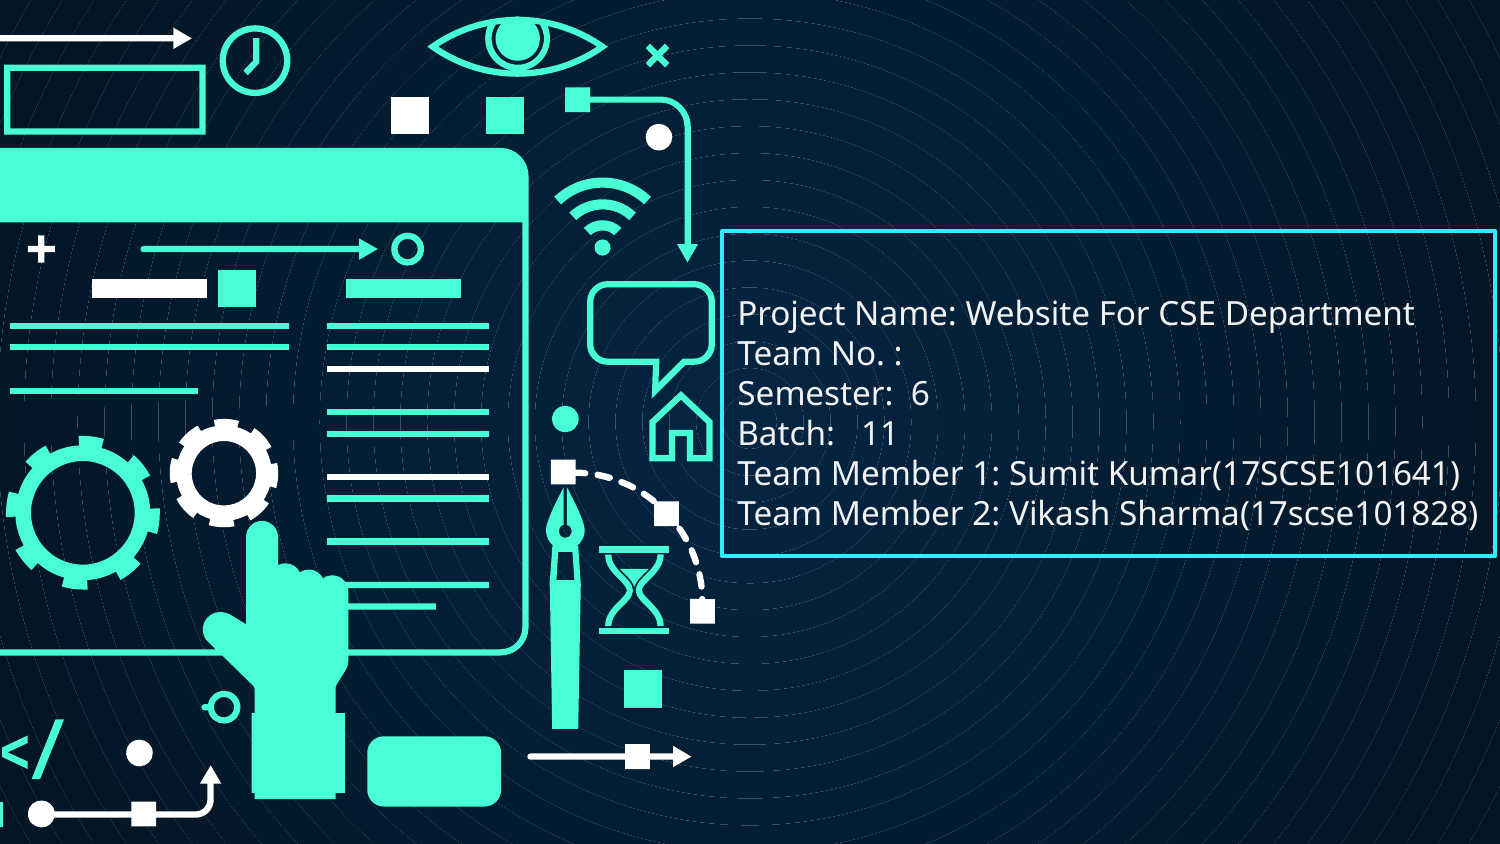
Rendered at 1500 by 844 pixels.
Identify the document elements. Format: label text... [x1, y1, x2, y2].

text_box [327, 430, 489, 437]
text_box [545, 487, 585, 729]
text_box [565, 87, 699, 263]
text_box [218, 269, 257, 308]
text_box [219, 25, 291, 97]
text_box [594, 239, 611, 256]
text_box [31, 719, 65, 780]
text_box [0, 802, 4, 828]
text_box [391, 232, 424, 266]
text_box [649, 391, 713, 462]
text_box [27, 235, 55, 263]
text_box [9, 387, 198, 394]
text_box [345, 279, 461, 298]
text_box [645, 43, 670, 68]
text_box [27, 765, 222, 828]
text_box [2, 735, 28, 769]
text_box [688, 547, 700, 566]
text_box [327, 344, 489, 351]
text_box [623, 670, 662, 709]
text_box [327, 365, 489, 373]
text_box [4, 64, 206, 135]
text_box [243, 38, 260, 76]
text_box [583, 220, 622, 236]
text_box [527, 744, 692, 770]
text_box [554, 177, 651, 205]
text_box [391, 96, 430, 135]
text_box [0, 147, 529, 800]
text_box [427, 16, 608, 77]
text_box [140, 238, 378, 260]
text_box [696, 571, 705, 590]
text_box [569, 199, 636, 221]
text_box [605, 554, 633, 627]
text_box [552, 405, 579, 433]
text_box [201, 690, 241, 724]
text_box [91, 279, 207, 298]
text_box [486, 96, 524, 135]
text_box [640, 490, 689, 543]
text_box [126, 739, 153, 767]
text_box [550, 459, 589, 485]
text_box [587, 281, 715, 399]
text_box [598, 546, 670, 553]
text_box [169, 418, 279, 528]
text_box [645, 123, 673, 151]
text_box [598, 628, 670, 635]
text_box [327, 322, 489, 329]
text_box [327, 409, 489, 416]
text_box [327, 473, 489, 481]
text_box [594, 471, 613, 482]
text_box [327, 495, 489, 502]
text_box [9, 344, 290, 351]
text_box [720, 229, 1497, 558]
text_box [9, 322, 290, 329]
text_box [619, 568, 649, 588]
title Project Name: Website For CSE Department Team No. : Semester: 6 Batch: 11 Team Member 1: Sumit Kumar(17SCSE101641) Team Member 2: Vikash Sharma(17scse101828) [722, 357, 1500, 637]
text_box [367, 736, 502, 807]
text_box [327, 538, 489, 545]
text_box [5, 435, 160, 590]
text_box [618, 478, 637, 491]
text_box [0, 27, 192, 49]
text_box [690, 595, 715, 624]
text_box [635, 554, 664, 627]
